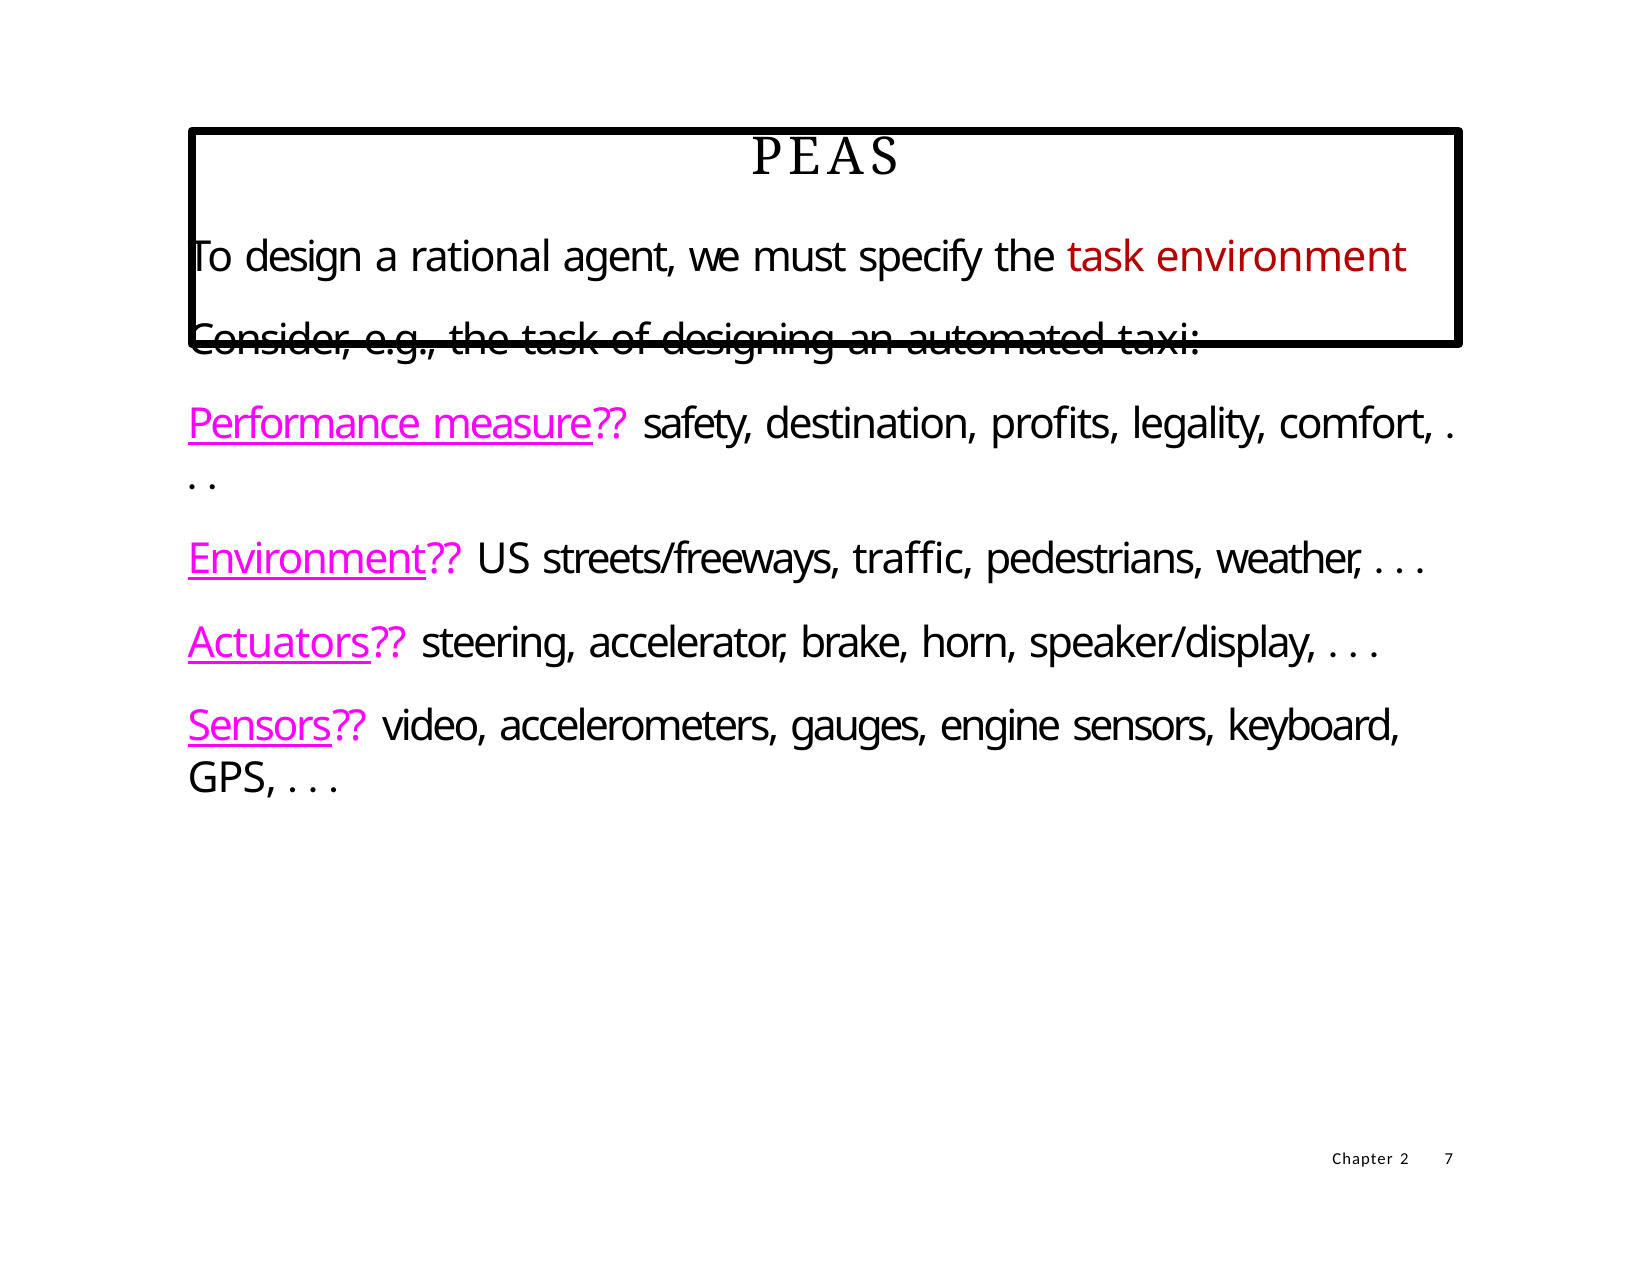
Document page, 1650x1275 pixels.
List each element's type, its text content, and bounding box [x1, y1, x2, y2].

slide_number 7 [1438, 1149, 1471, 1275]
title PEAS [191, 131, 1459, 226]
footer Chapter 2 [1330, 1149, 1421, 1275]
text_box To design a rational agent, we must specify the task environment Consider, e.g., the task of designing an automated taxi: Performance measure?? safety, destination, profits, legality, comfort, . . . Environment?? US streets/freeways, traffic, pedestrians, weather, . . . Actuators?? steering, accelerator, brake, horn, speaker/display, . . . Sensors?? video, accelerometers, gauges, engine sensors, keyboard, GPS, . . . [185, 226, 1464, 801]
